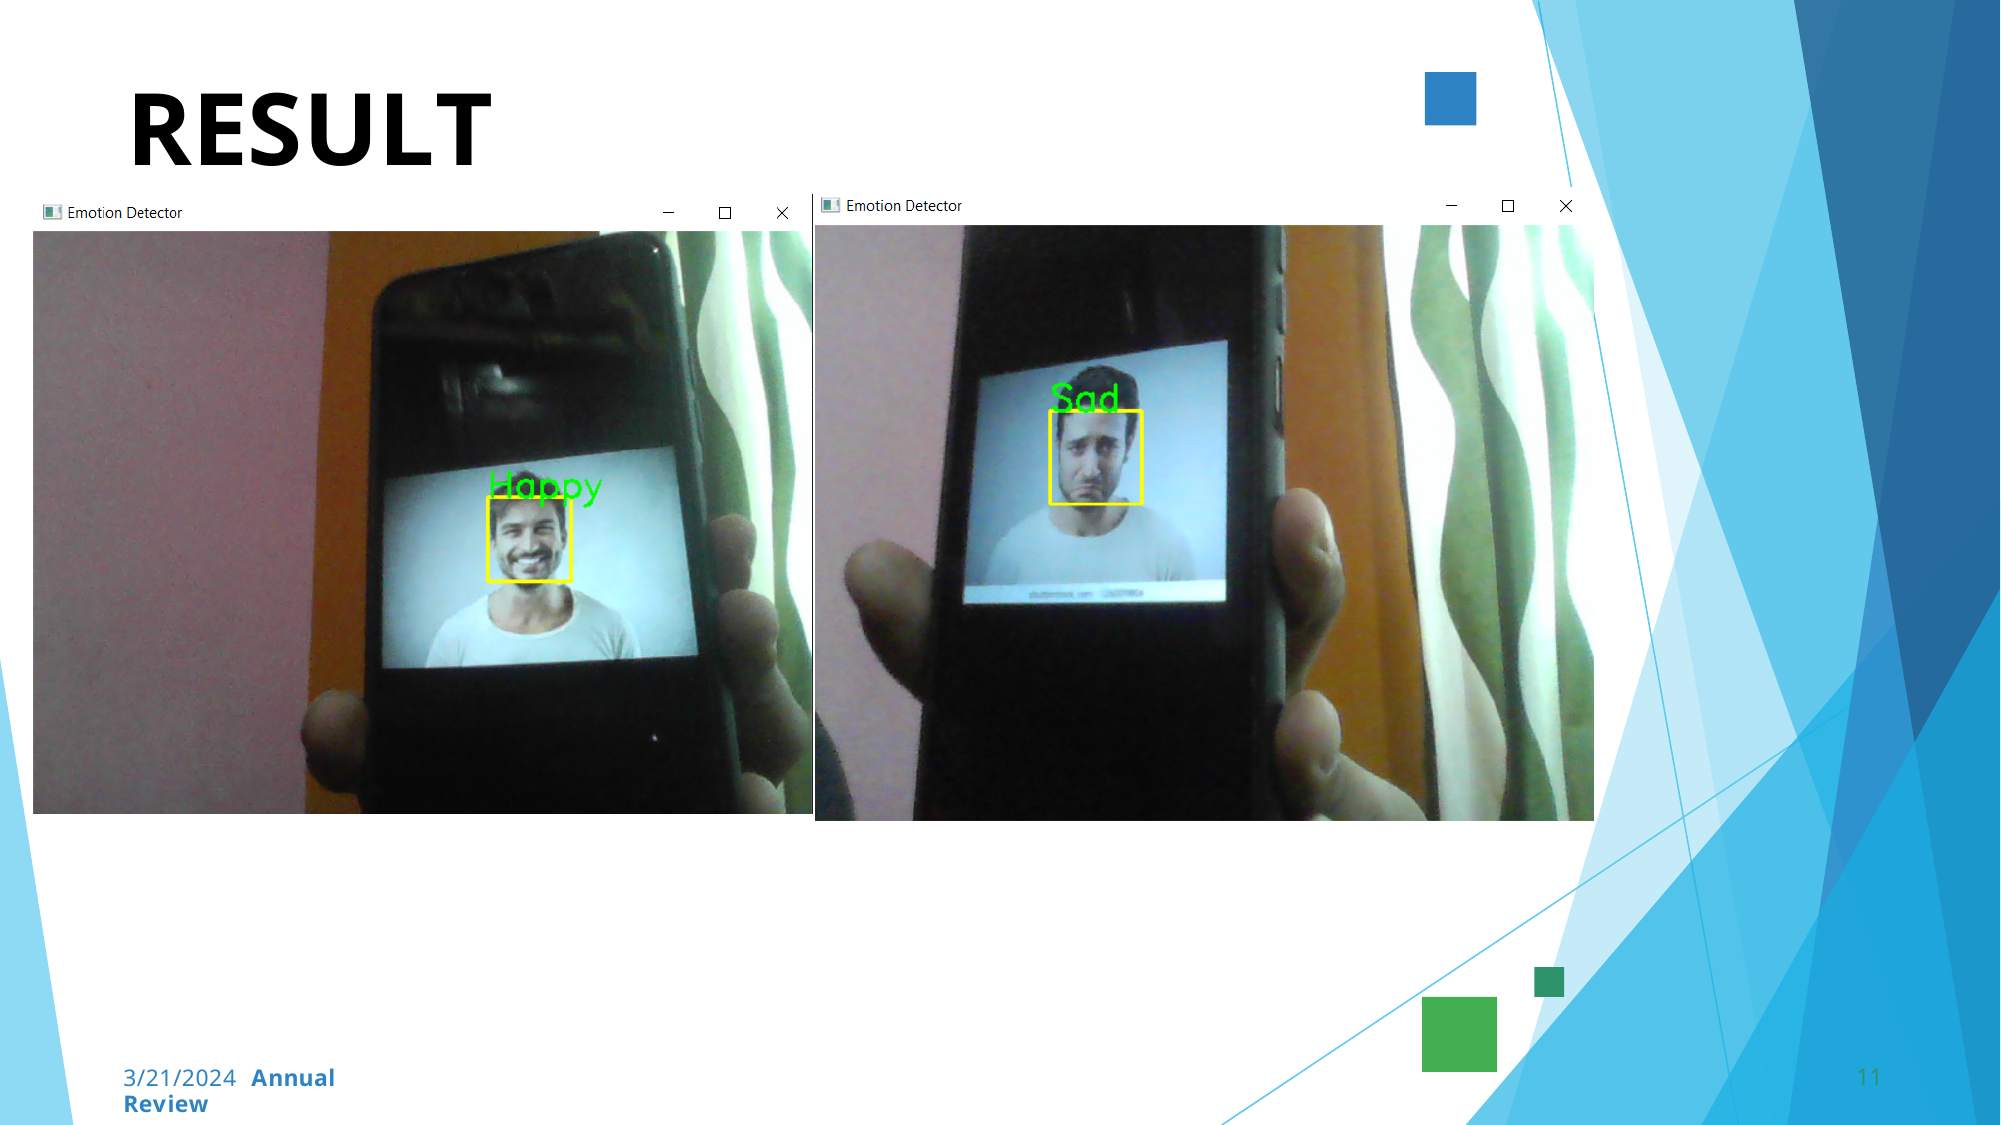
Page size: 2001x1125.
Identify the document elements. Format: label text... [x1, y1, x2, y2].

title RESULTS [123, 62, 525, 194]
text_box [1422, 996, 1498, 1072]
picture [815, 187, 1594, 821]
picture [33, 194, 813, 814]
text_box 11 [1849, 1061, 1888, 1095]
text_box 3/21/2024 Annual Review [123, 1063, 415, 1118]
text_box [1534, 967, 1565, 997]
text_box [1424, 72, 1477, 126]
